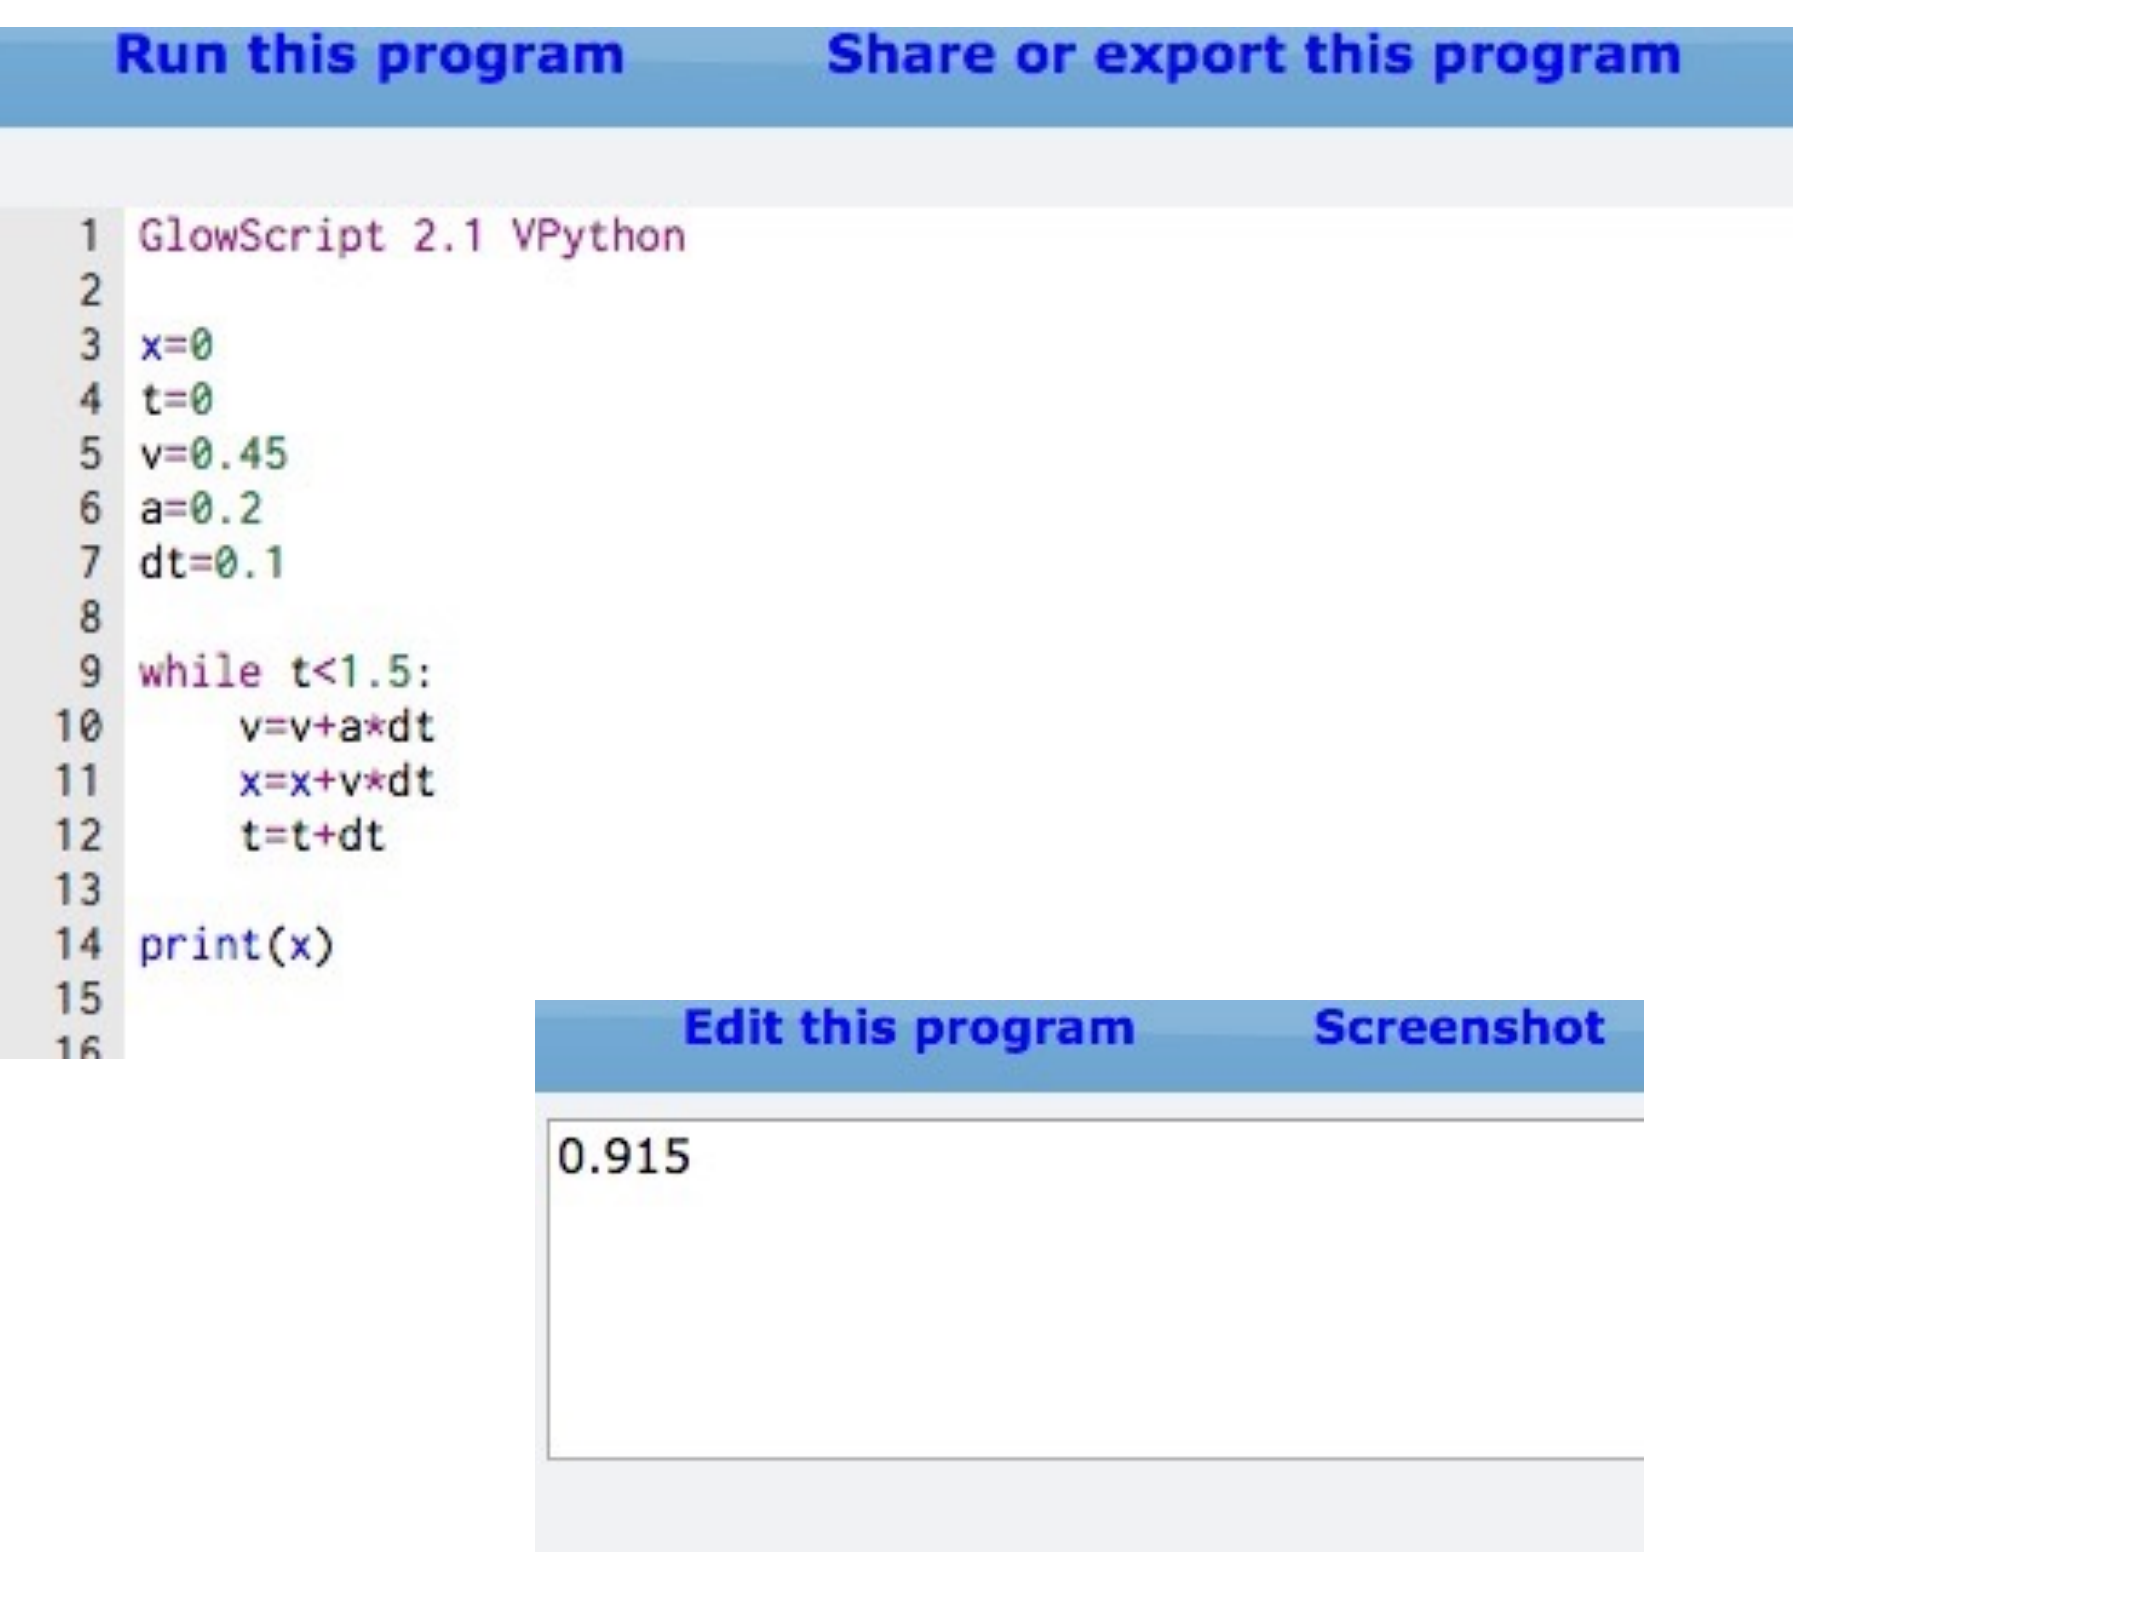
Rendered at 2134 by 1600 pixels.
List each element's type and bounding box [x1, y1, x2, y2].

picture [0, 26, 1793, 1552]
